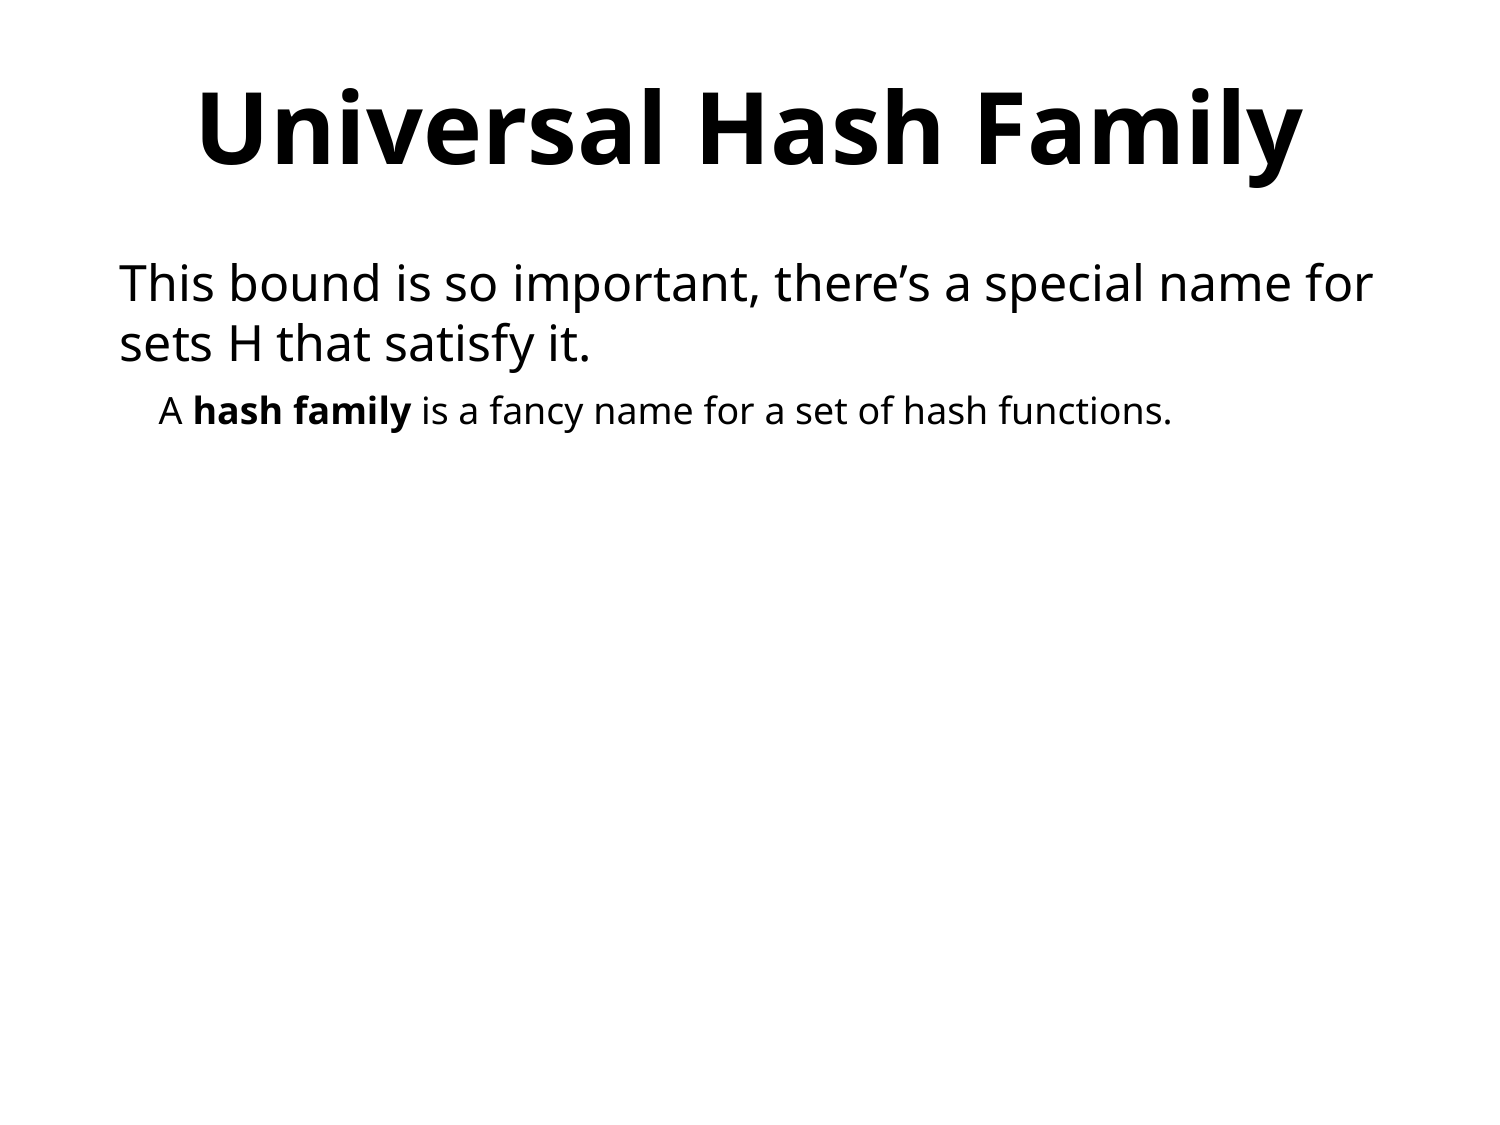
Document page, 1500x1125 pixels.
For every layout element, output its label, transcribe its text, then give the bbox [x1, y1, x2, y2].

text_box This bound is so important, there’s a special name for sets H that satisfy it. A hash family is a fancy name for a set of hash functions. [104, 237, 1405, 1125]
subtitle Universal Hash Family [0, 50, 1500, 237]
